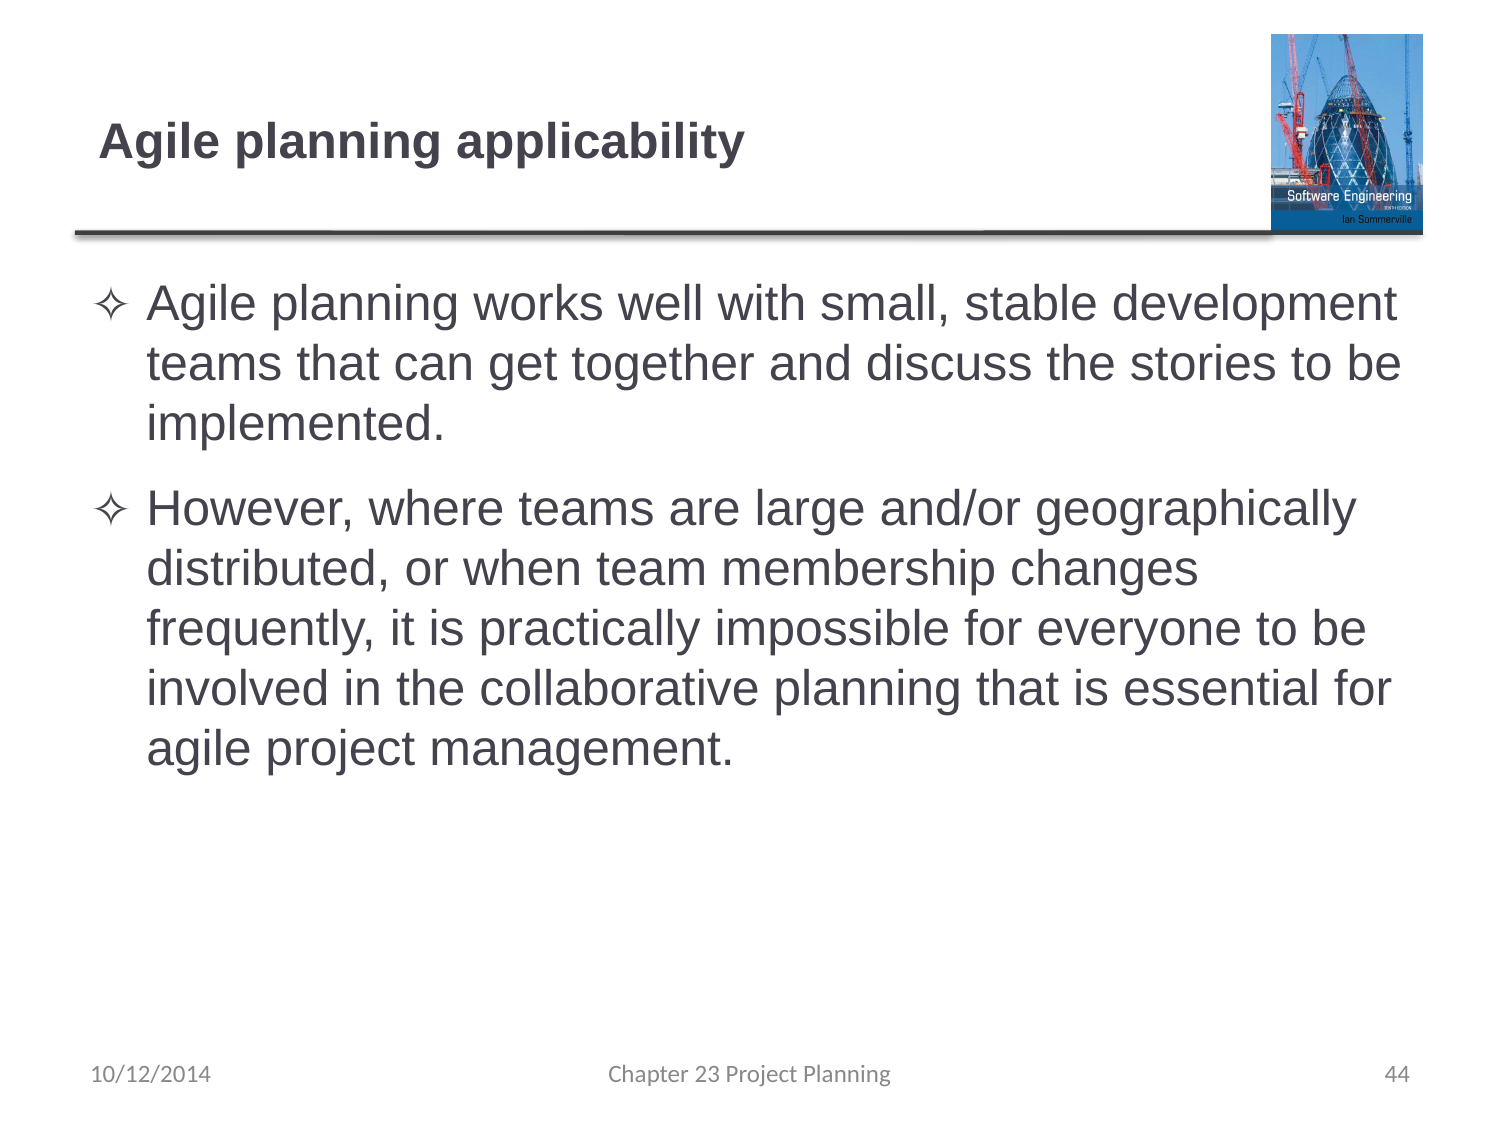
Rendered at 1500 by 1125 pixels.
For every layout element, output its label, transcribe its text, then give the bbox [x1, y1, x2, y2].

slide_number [75, 1042, 425, 1103]
slide_number ‹#› [1074, 1042, 1425, 1103]
picture [1271, 34, 1423, 230]
footer Chapter 23 Project Planning [512, 1042, 988, 1103]
title Agile planning applicability [83, 45, 1280, 233]
list Agile planning works well with small, stable development teams that can get together and discuss the stories to be implemented. However, where teams are large and/or geographically distributed, or when team membership changes frequently, it is practically impossible for everyone to be involved in the collaborative planning that is essential for agile project management. [75, 262, 1425, 1005]
